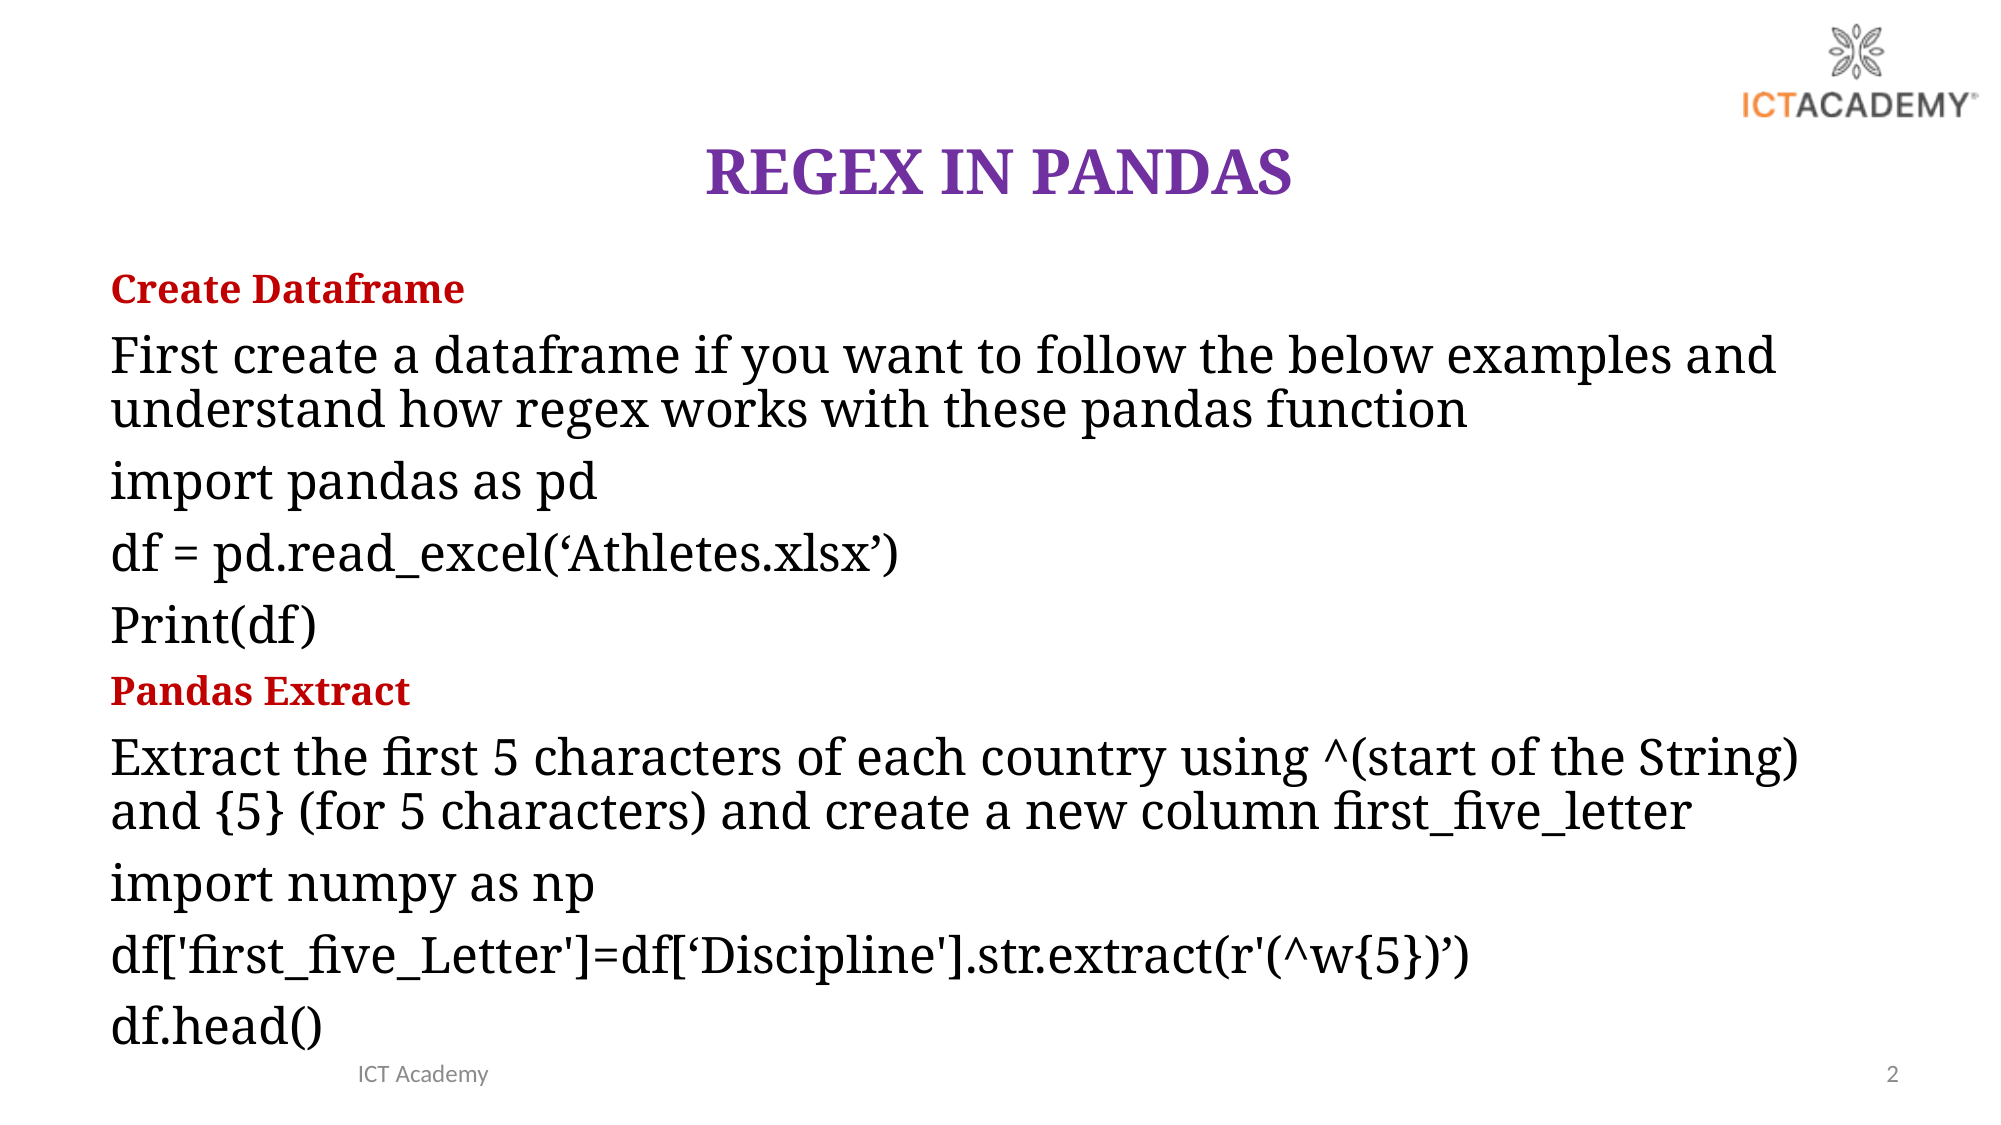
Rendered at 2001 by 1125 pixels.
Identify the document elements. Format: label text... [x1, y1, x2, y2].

list Create Dataframe First create a dataframe if you want to follow the below examples and understand how regex works with these pandas function import pandas as pd df = pd.read_excel(‘Athletes.xlsx’) Print(df) Pandas Extract Extract the first 5 characters of each country using ^(start of the String) and {5} (for 5 characters) and create a new column first_five_letter import numpy as np df['first_five_Letter']=df[‘Discipline'].str.extract(r'(^w{5})’) df.head() [95, 262, 1905, 1068]
picture [1743, 22, 1979, 120]
title REGEX IN PANDAS [95, 115, 1905, 233]
slide_number 2 [1464, 1042, 1915, 1103]
footer ICT Academy [85, 1042, 761, 1103]
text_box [240, 662, 844, 1036]
